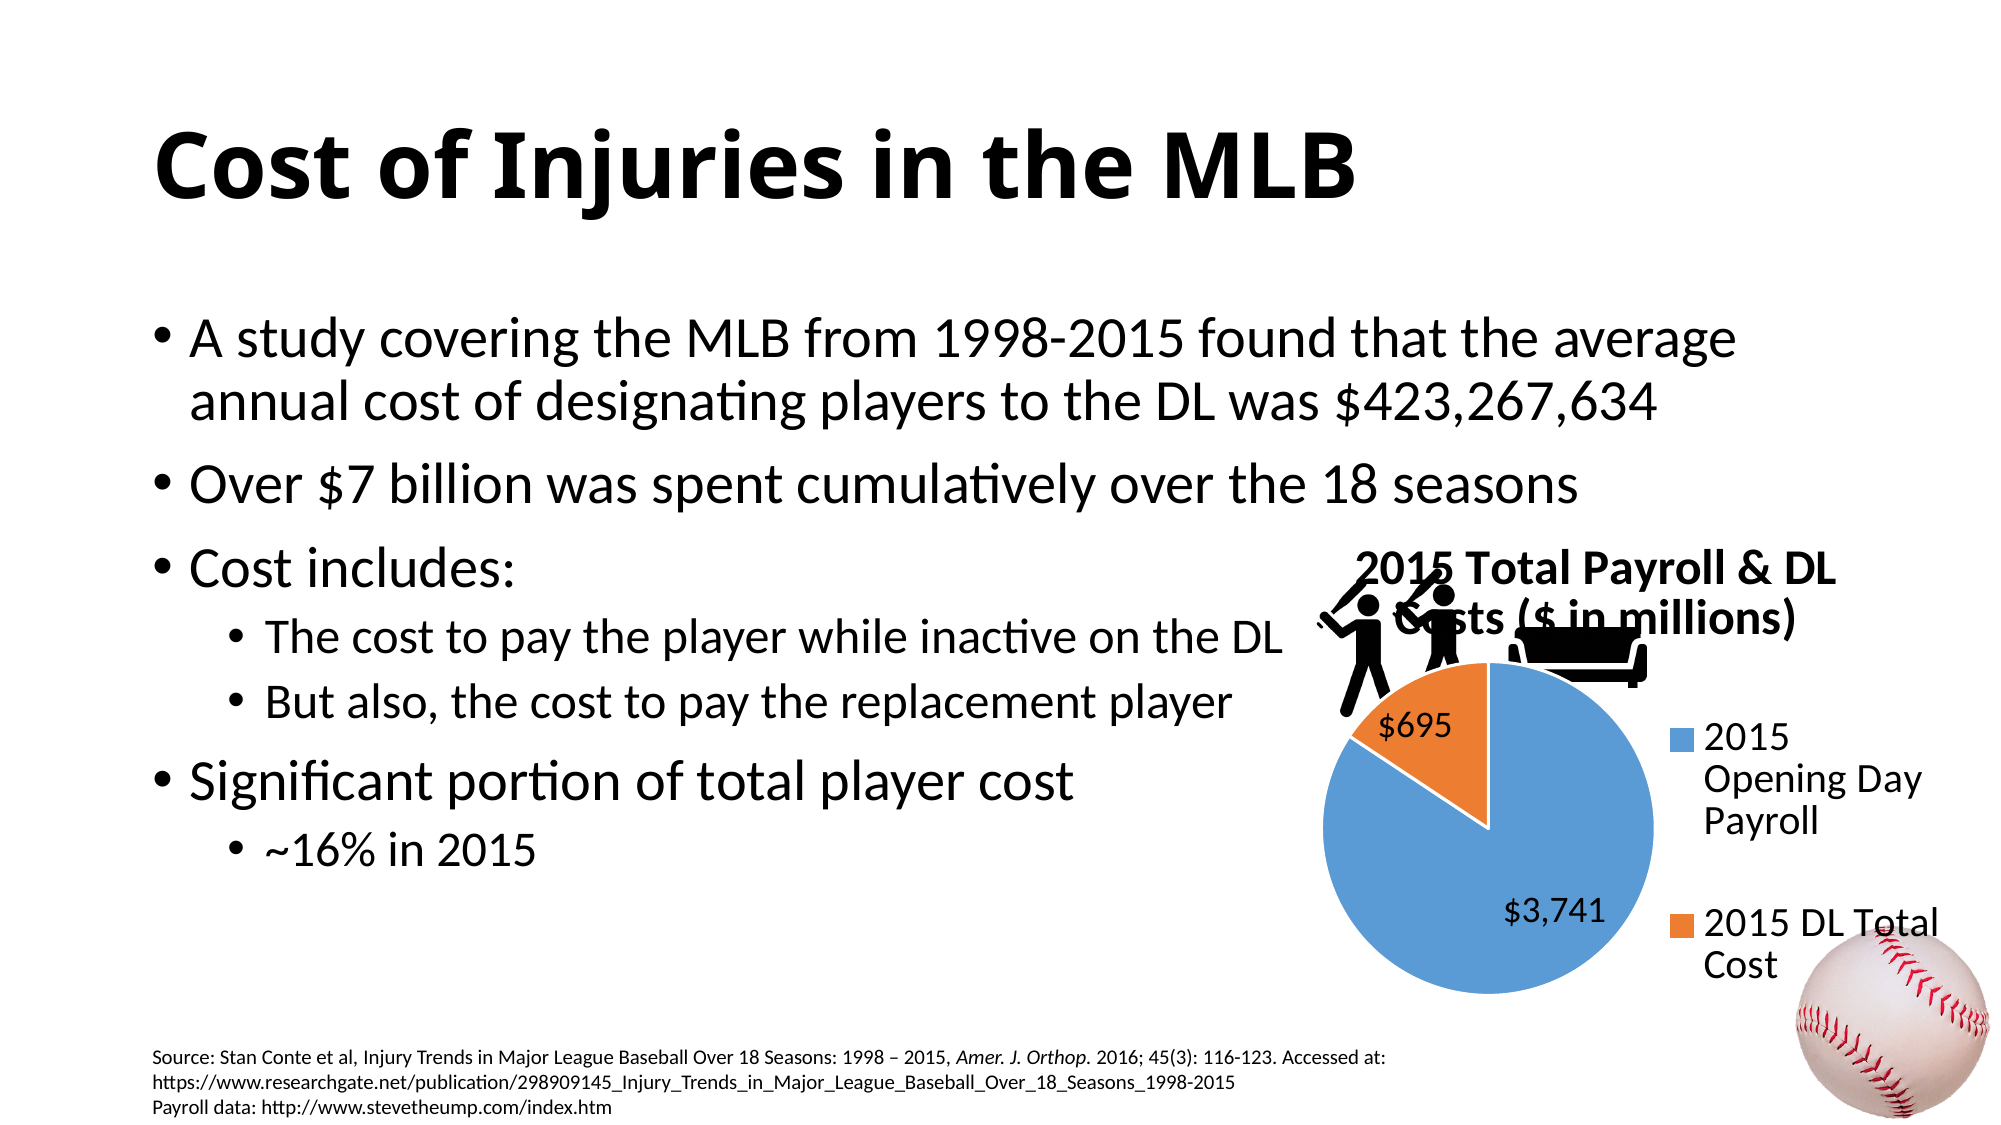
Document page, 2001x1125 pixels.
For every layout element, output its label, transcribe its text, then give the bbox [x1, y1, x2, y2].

picture [1762, 894, 2000, 1125]
list A study covering the MLB from 1998-2015 found that the average annual cost of designating players to the DL was $423,267,634 Over $7 billion was spent cumulatively over the 18 seasons Cost includes: The cost to pay the player while inactive on the DL But also, the cost to pay the replacement player Significant portion of total player cost ~16% in 2015 [137, 299, 1863, 1014]
title Cost of Injuries in the MLB [137, 59, 1863, 278]
text_box Source: Stan Conte et al, Injury Trends in Major League Baseball Over 18 Seasons: 1998 – 2015, Amer. J. Orthop. 2016; 45(3): 116-123. Accessed at: https://www.researchgate.net/publication/298909145_Injury_Trends_in_Major_League_Baseball_Over_18_Seasons_1998-2015 Payroll data: http://www.stevetheump.com/index.htm [137, 1035, 1762, 1125]
chart [1223, 512, 1968, 1050]
